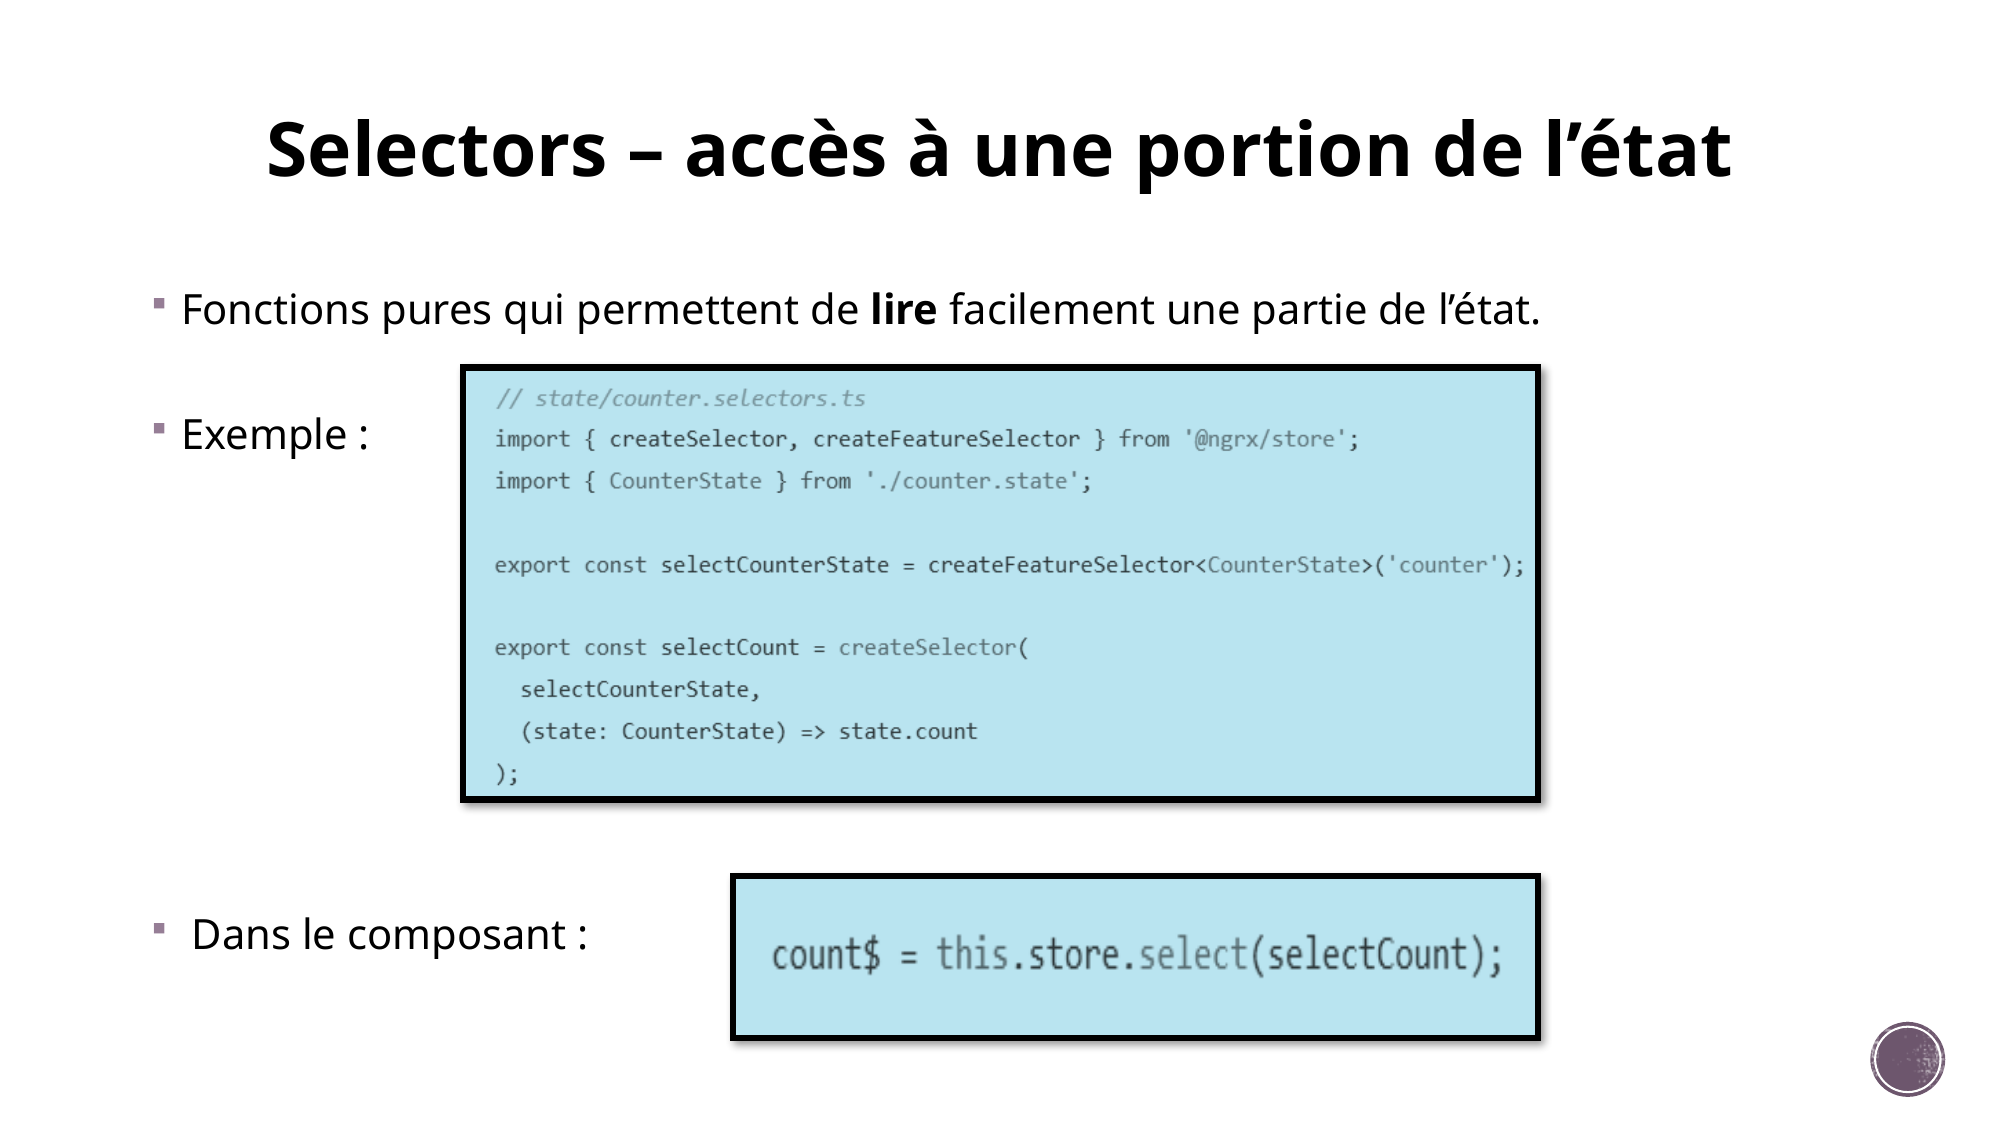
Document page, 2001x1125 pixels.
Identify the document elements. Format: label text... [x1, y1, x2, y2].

picture [738, 882, 1534, 1034]
list Fonctions pures qui permettent de lire facilement une partie de l’état. Exemple : Dans le composant : [135, 224, 1786, 890]
picture [469, 373, 1534, 795]
title Selectors – accès à une portion de l’état [175, 79, 1826, 225]
